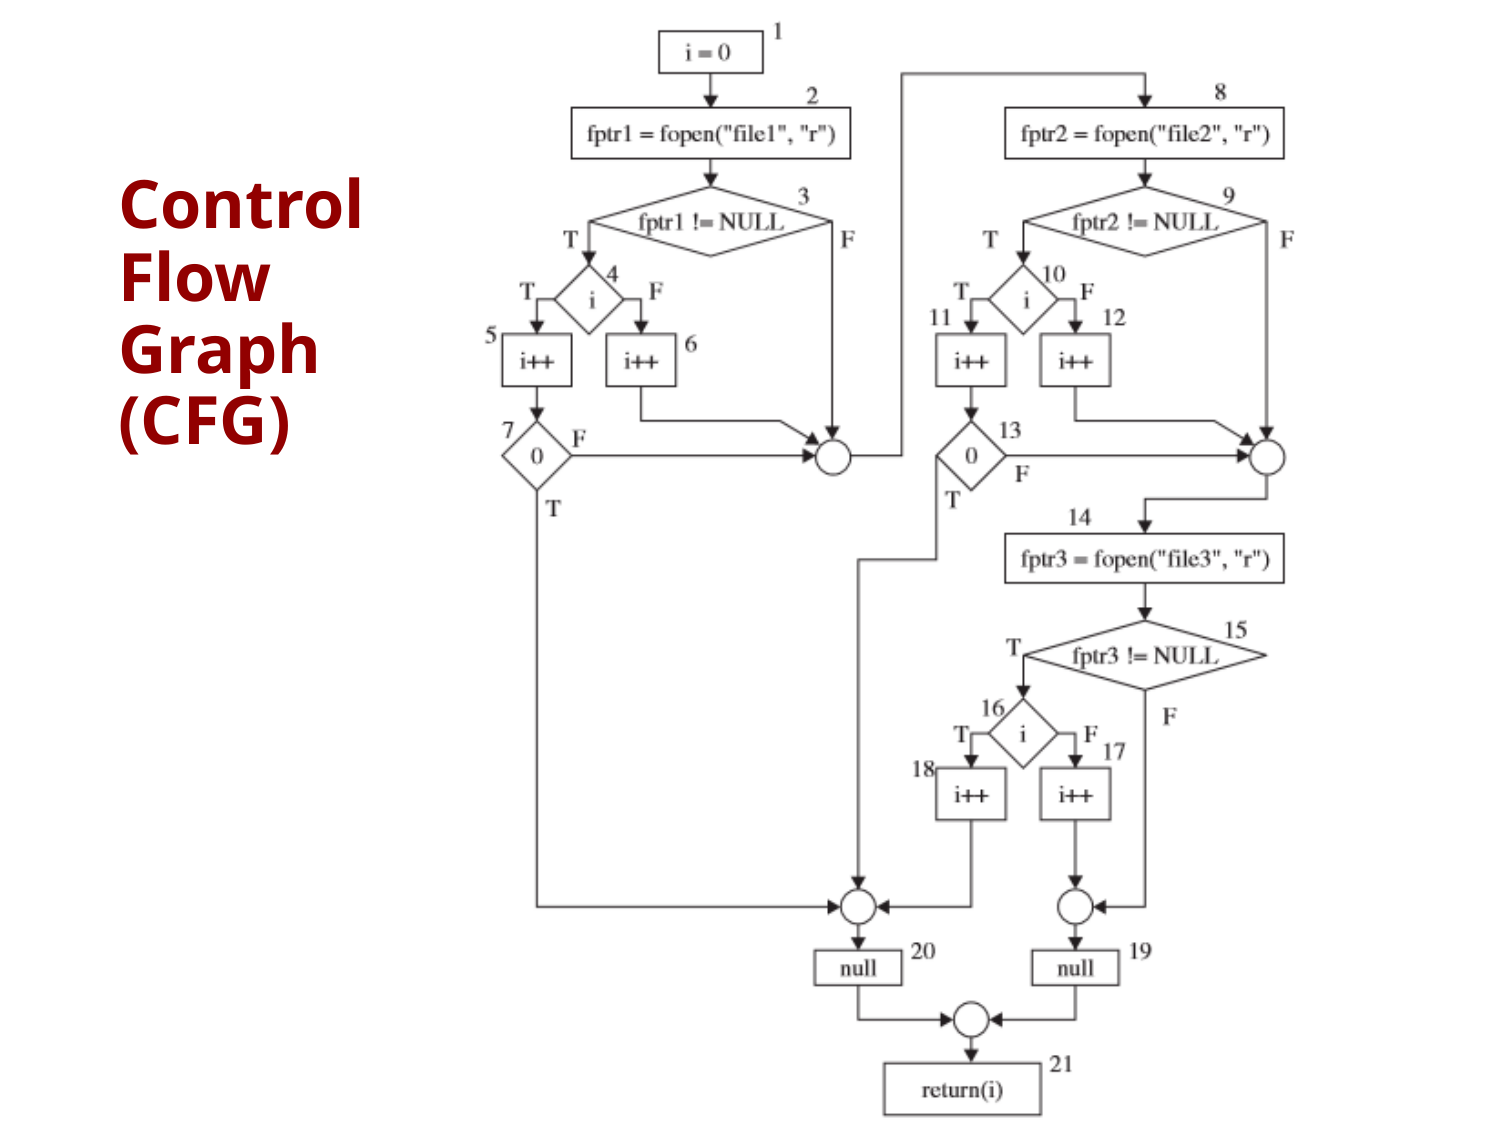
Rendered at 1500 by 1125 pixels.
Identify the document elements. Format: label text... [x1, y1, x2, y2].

picture [440, 7, 1369, 1125]
title Control Flow Graph (CFG) [103, 59, 411, 571]
